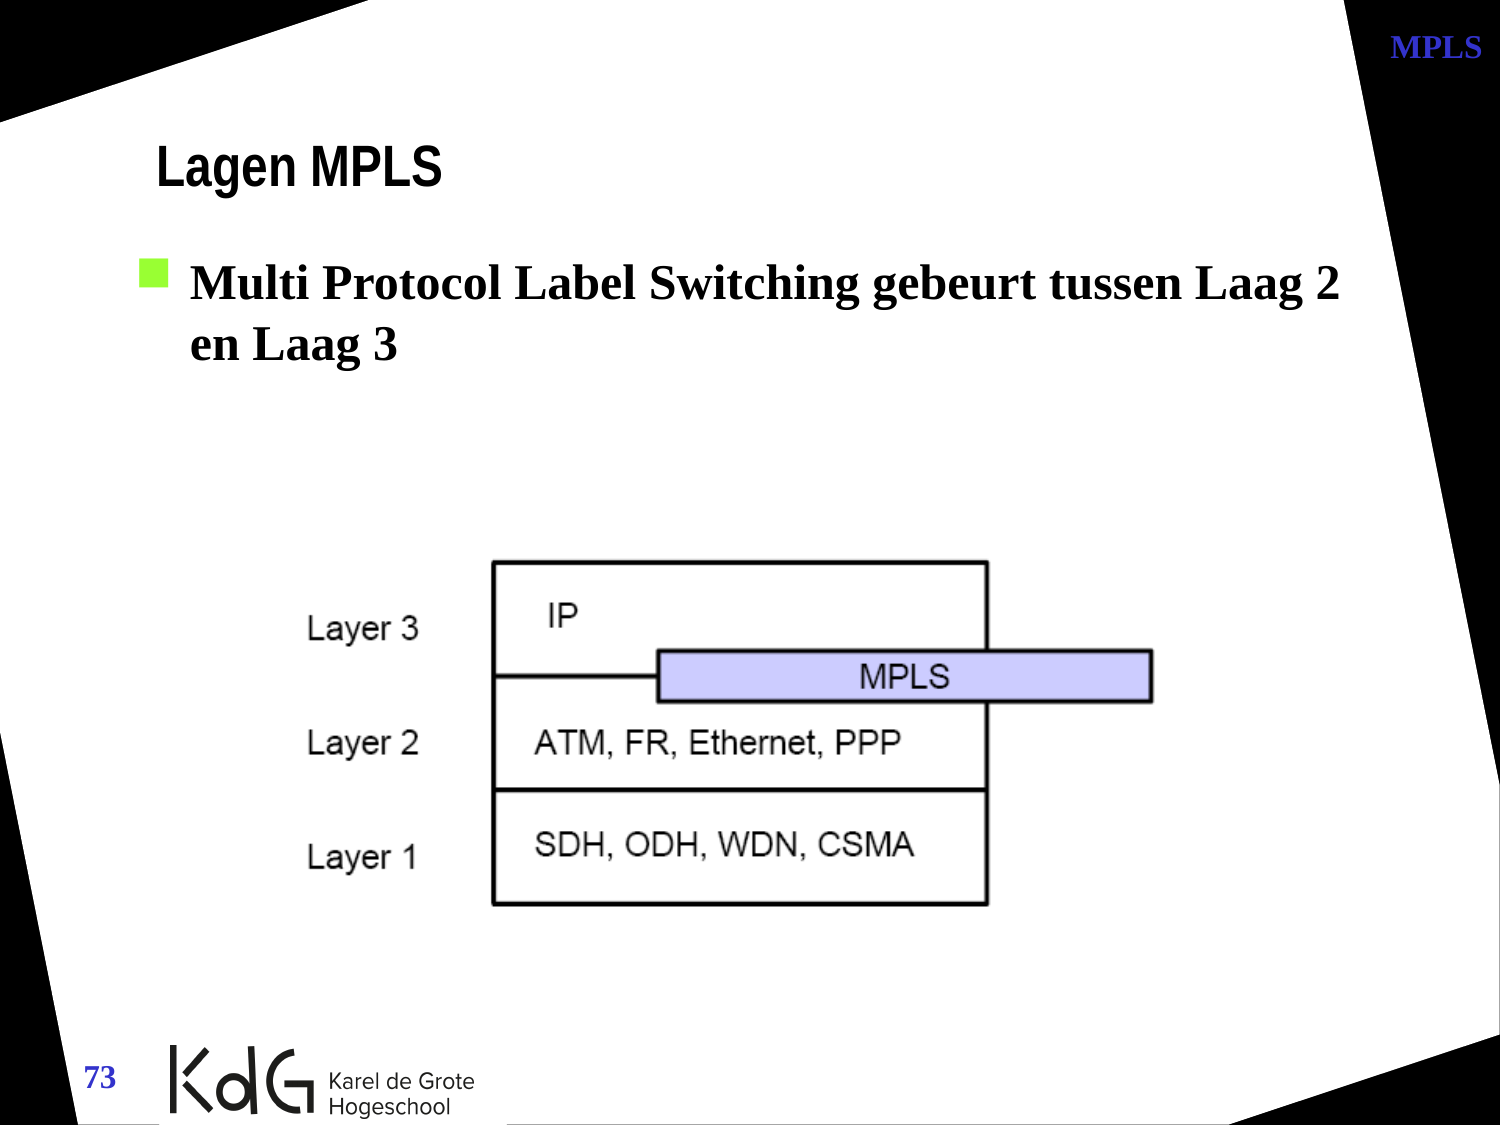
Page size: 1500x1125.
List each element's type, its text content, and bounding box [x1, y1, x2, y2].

text_box Lagen MPLS [141, 112, 1417, 213]
picture [249, 512, 1198, 971]
text_box Multi Protocol Label Switching gebeurt tussen Laag 2 en Laag 3 [135, 249, 1388, 1026]
text_box MPLS [1195, 26, 1483, 88]
picture [170, 1045, 474, 1119]
